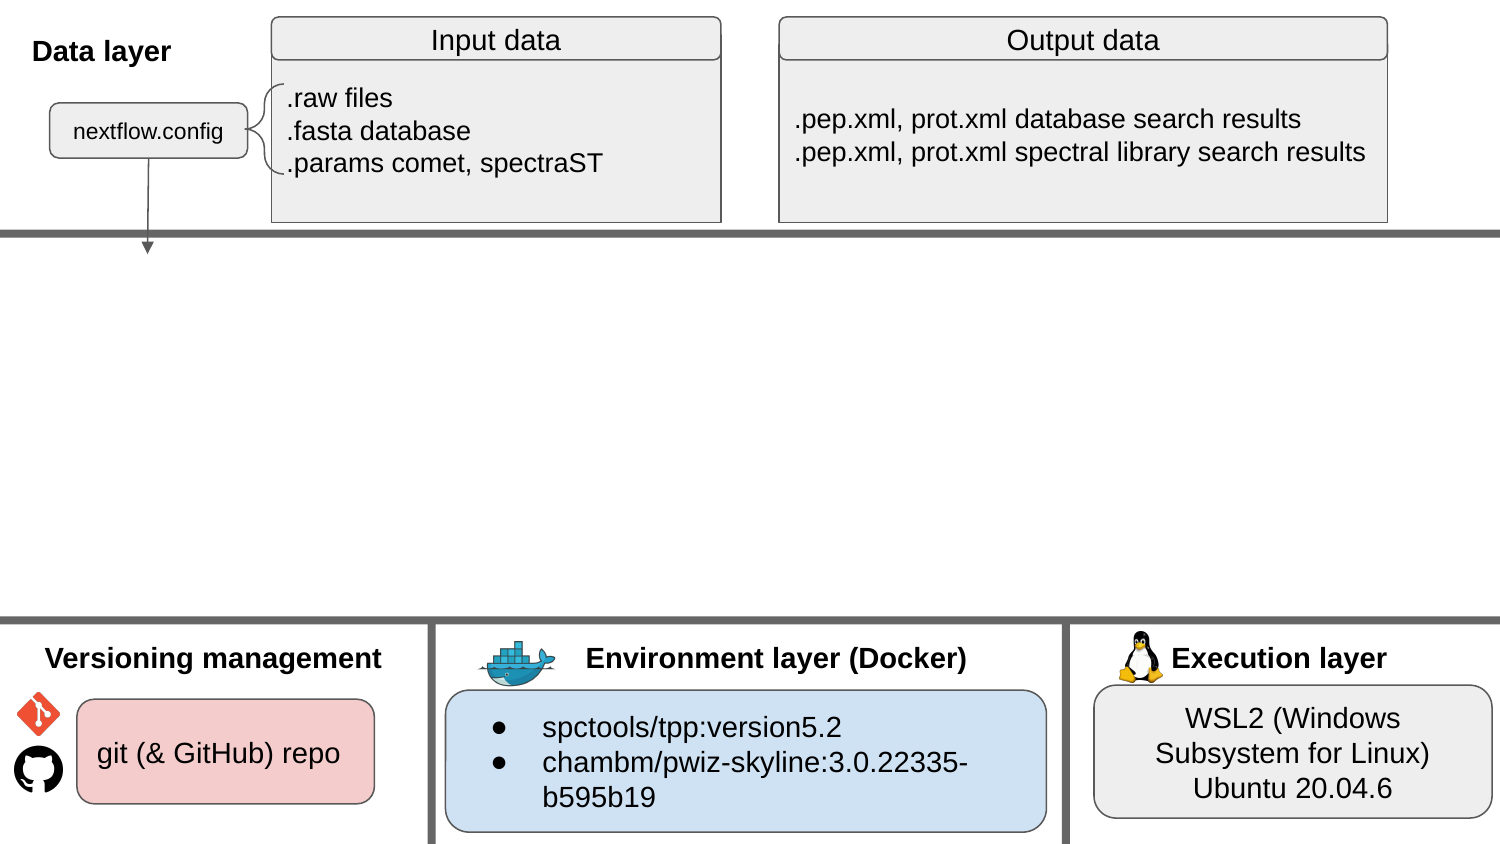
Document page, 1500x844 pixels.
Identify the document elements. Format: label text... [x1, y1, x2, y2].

text_box spctools/tpp:version5.2 chambm/pwiz-skyline:3.0.22335-b595b19 [445, 690, 1047, 833]
text_box [427, 690, 436, 844]
picture [1119, 631, 1163, 683]
text_box .pep.xml, prot.xml database search results .pep.xml, prot.xml spectral library search results [779, 55, 1388, 223]
picture [14, 745, 63, 794]
text_box Versioning management [29, 624, 459, 690]
picture [476, 641, 556, 688]
text_box [1061, 623, 1070, 844]
text_box [0, 229, 142, 238]
text_box [0, 616, 1500, 625]
text_box nextflow.config [49, 102, 248, 159]
text_box [153, 229, 1500, 238]
picture [16, 692, 61, 736]
text_box Data layer [16, 16, 392, 82]
text_box WSL2 (Windows Subsystem for Linux) Ubuntu 20.04.6 [1093, 685, 1493, 819]
text_box git (& GitHub) repo [76, 699, 375, 804]
text_box Output data [779, 16, 1388, 60]
text_box Execution layer [1156, 625, 1425, 690]
text_box [245, 83, 284, 175]
text_box Input data [392, 16, 721, 60]
text_box .raw files .fasta database .params comet, spectraST [271, 57, 721, 223]
text_box Environment layer (Docker) [570, 624, 1000, 690]
